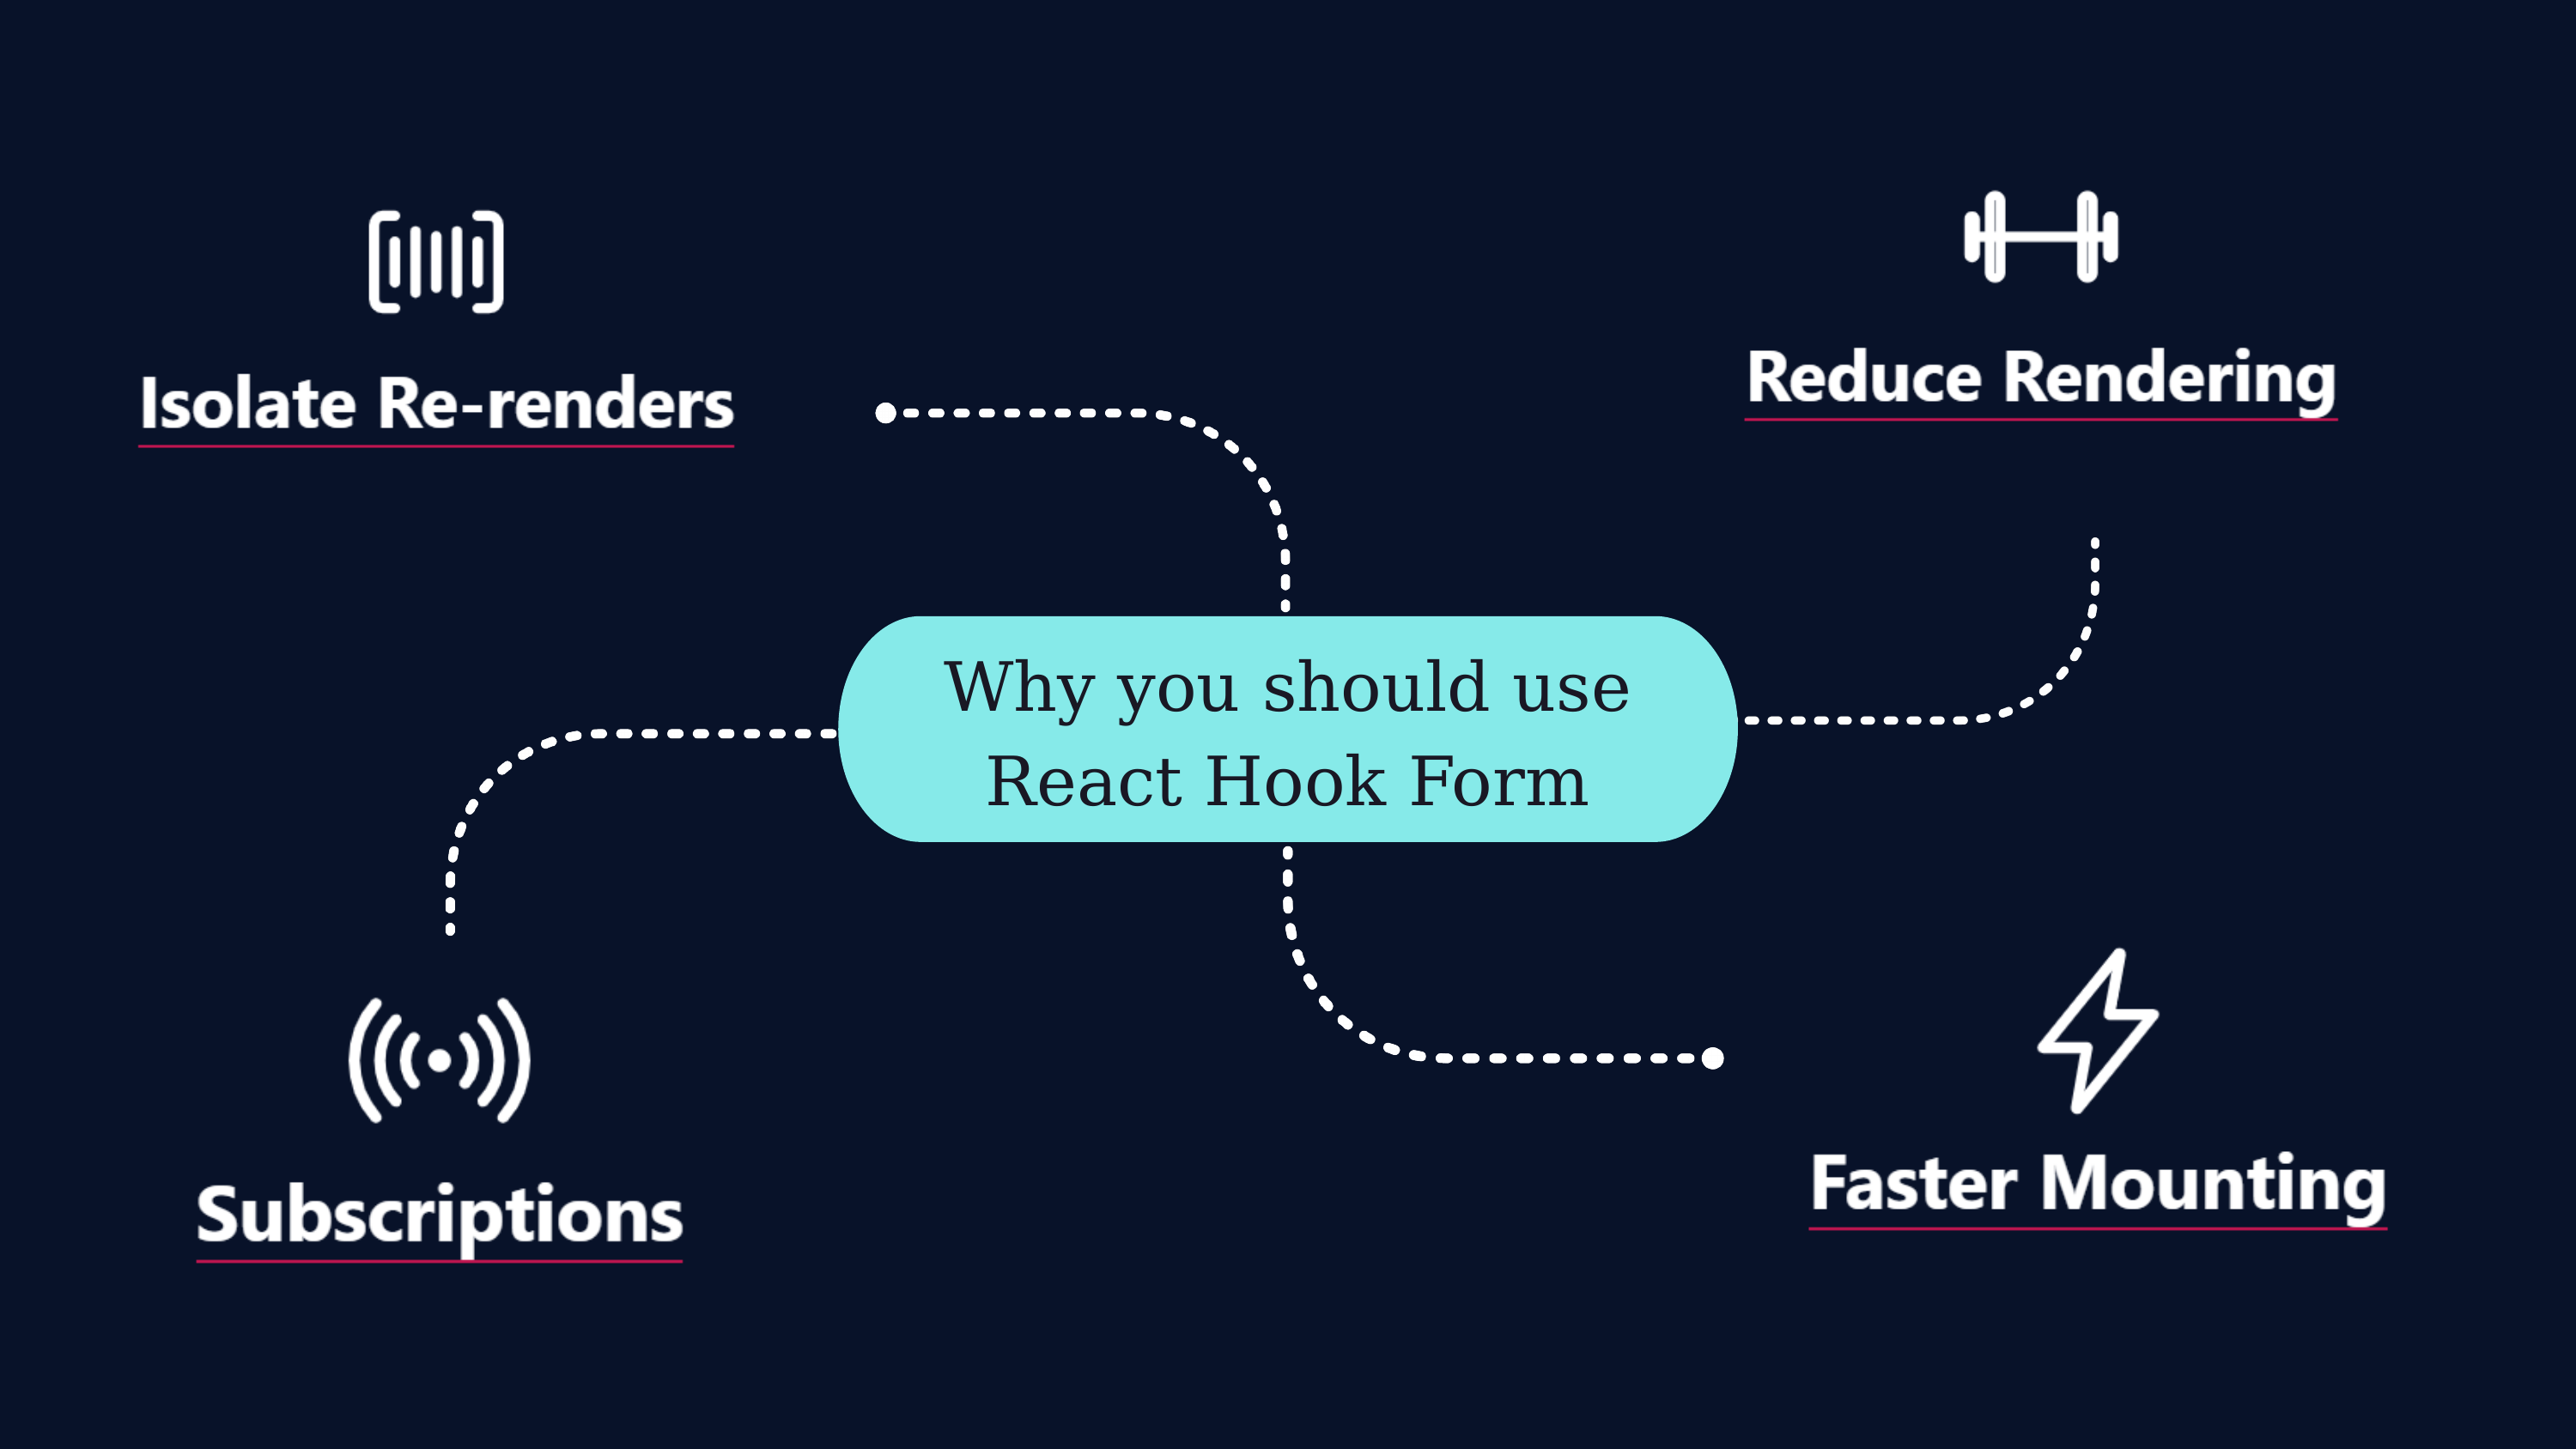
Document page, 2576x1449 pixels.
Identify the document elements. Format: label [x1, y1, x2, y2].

picture [1279, 841, 1730, 1092]
picture [112, 183, 773, 473]
text_box [837, 615, 1738, 843]
picture [181, 701, 871, 1277]
picture [1713, 533, 2102, 749]
picture [1795, 919, 2408, 1241]
picture [1728, 144, 2367, 440]
picture [869, 381, 1293, 616]
